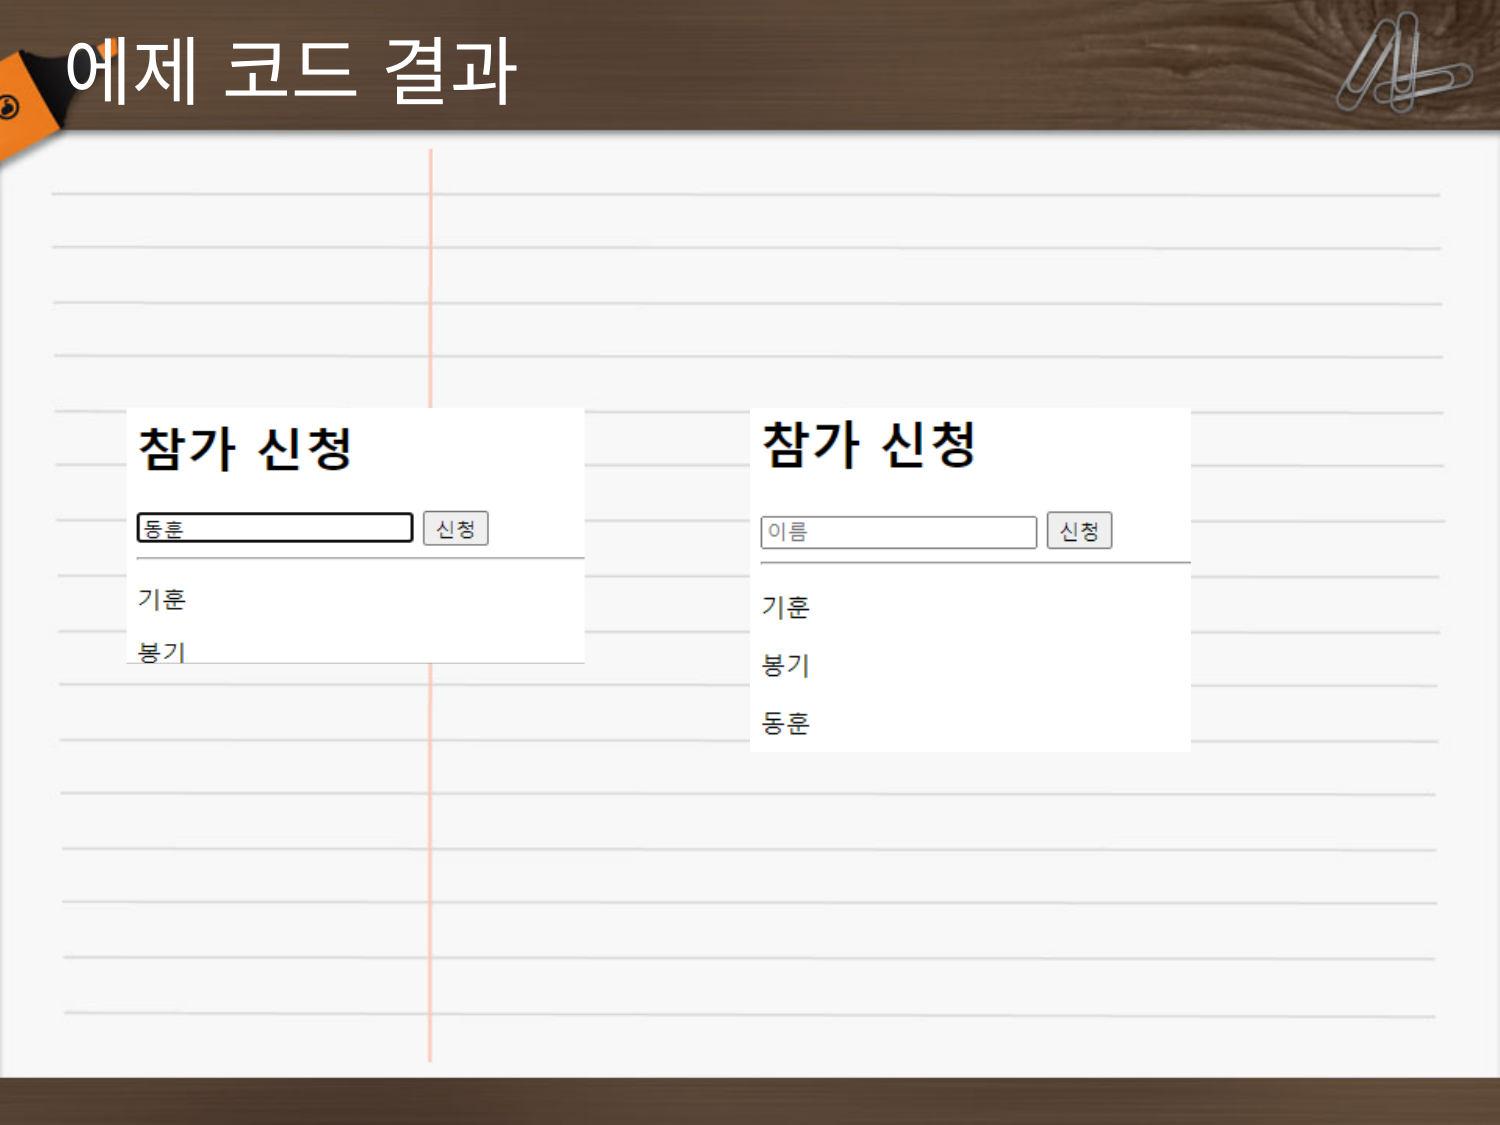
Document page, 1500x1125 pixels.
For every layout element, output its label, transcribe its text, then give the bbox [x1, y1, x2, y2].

title 에제 코드 결과 [48, 8, 1450, 132]
picture [0, 0, 1500, 1125]
